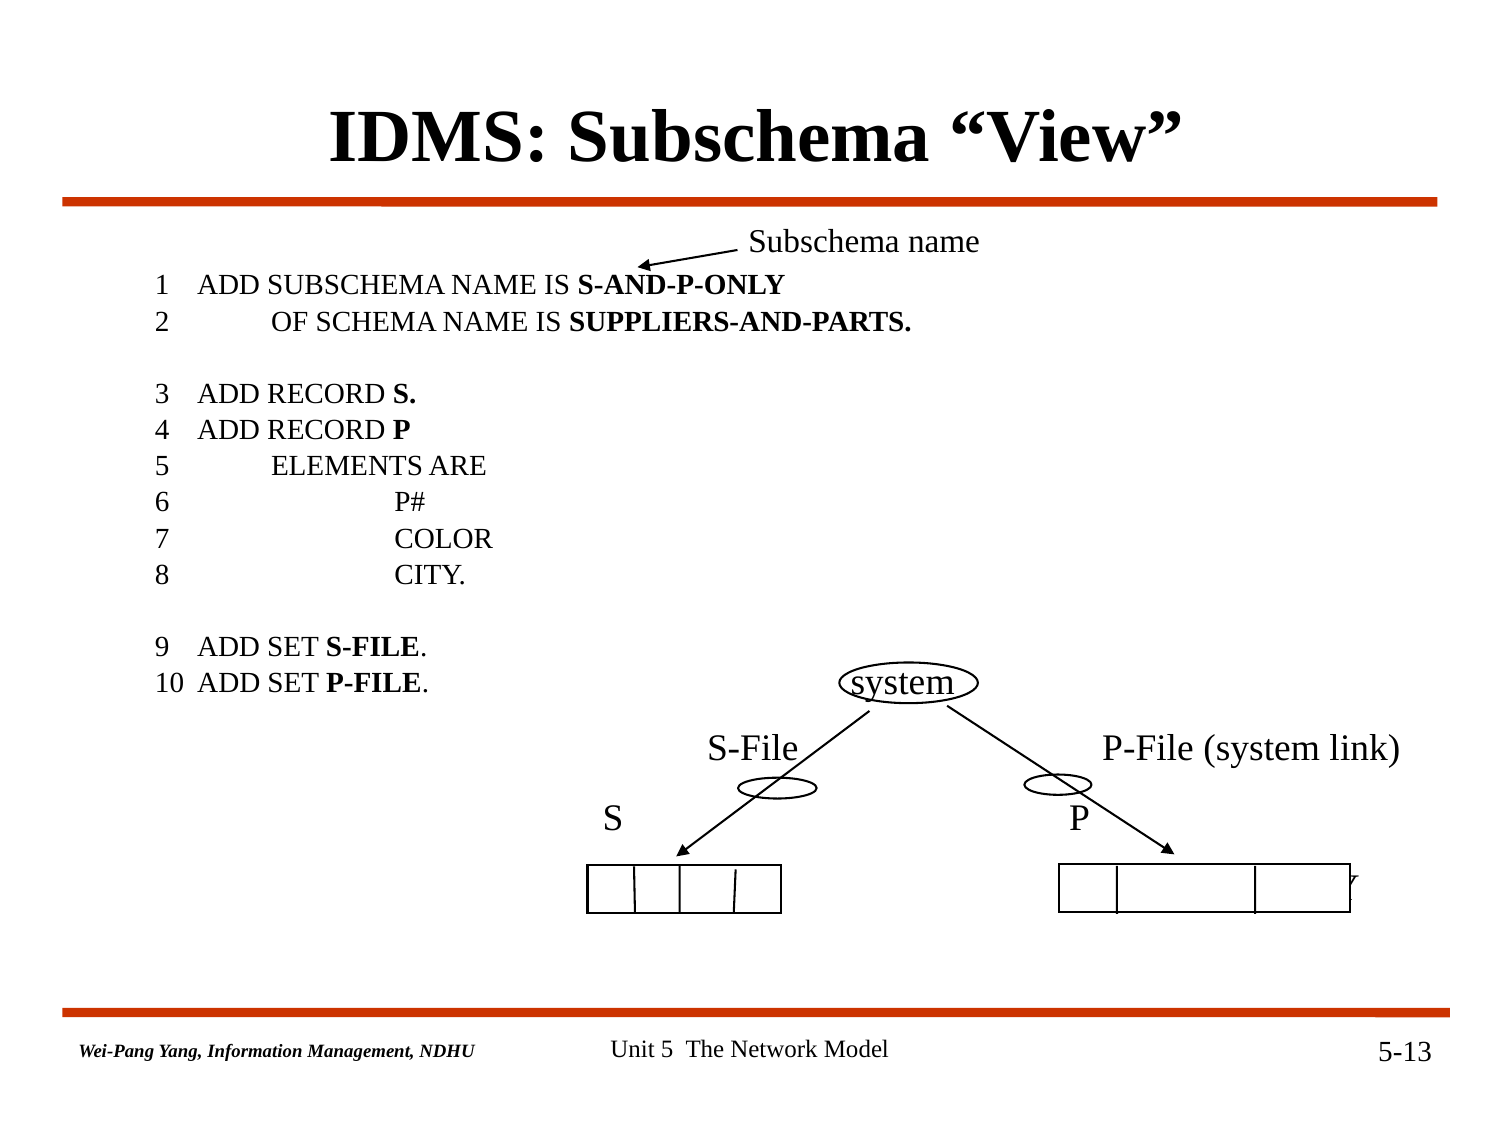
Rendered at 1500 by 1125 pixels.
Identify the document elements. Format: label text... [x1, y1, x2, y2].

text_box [587, 649, 1351, 915]
title IDMS: Subschema “View” [137, 75, 1375, 188]
text_box S-File P-File (system link) S P P# COLOR CITY [474, 598, 1463, 913]
list 1 ADD SUBSCHEMA NAME IS S-AND-P-ONLY 2 OF SCHEMA NAME IS SUPPLIERS-AND-PARTS. 3 ADD RECORD S. 4 ADD RECORD P 5 ELEMENTS ARE 6 P# 7 COLOR 8 CITY. 9 ADD SET S-FILE. 10 ADD SET P-FILE. [64, 196, 1440, 959]
text_box [637, 249, 738, 272]
text_box Subschema name [725, 212, 996, 267]
